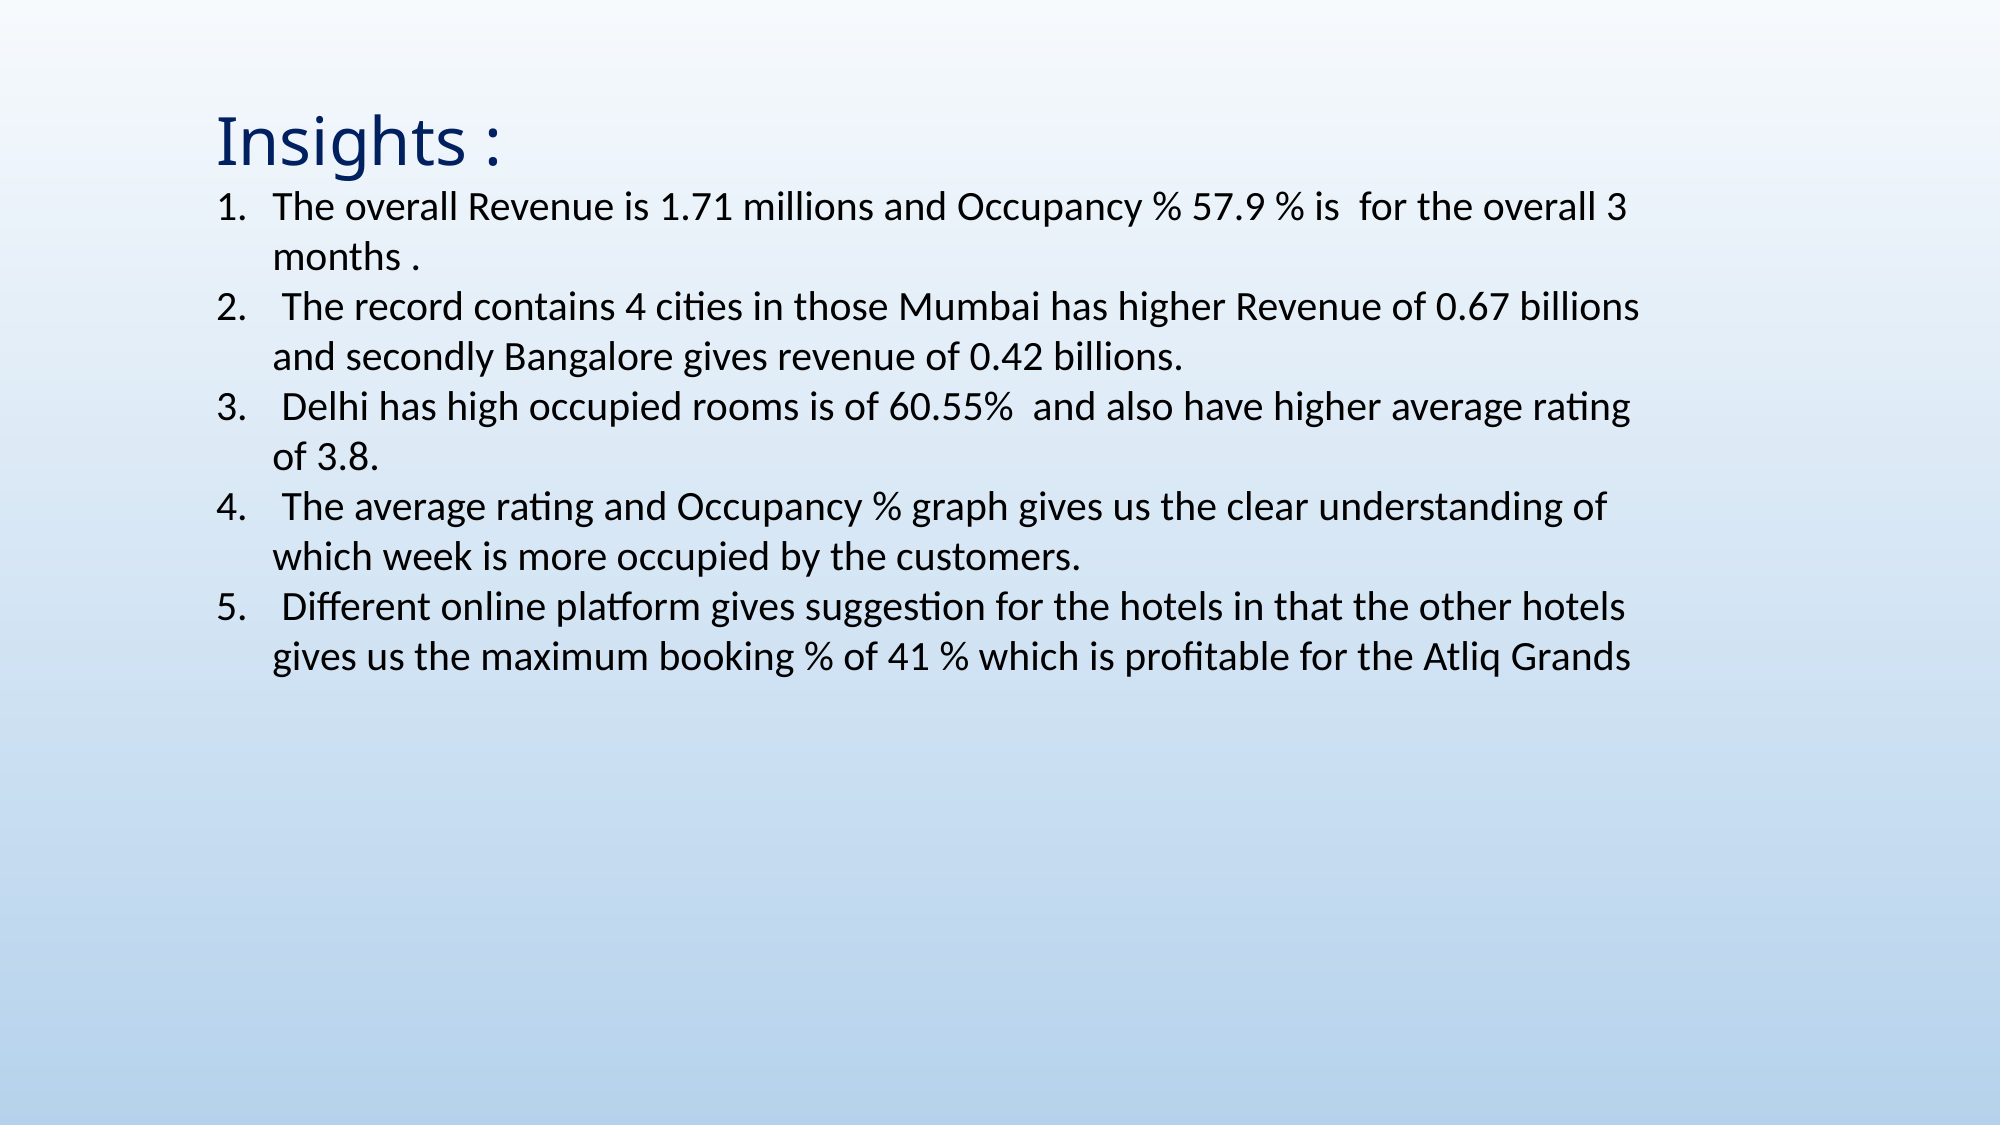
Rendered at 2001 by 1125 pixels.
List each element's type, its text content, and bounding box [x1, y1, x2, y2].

text_box Insights : The overall Revenue is 1.71 millions and Occupancy % 57.9 % is for the overall 3 months . The record contains 4 cities in those Mumbai has higher Revenue of 0.67 billions and secondly Bangalore gives revenue of 0.42 billions. Delhi has high occupied rooms is of 60.55% and also have higher average rating of 3.8. The average rating and Occupancy % graph gives us the clear understanding of which week is more occupied by the customers. Different online platform gives suggestion for the hotels in that the other hotels gives us the maximum booking % of 41 % which is profitable for the Atliq Grands [201, 91, 1659, 912]
